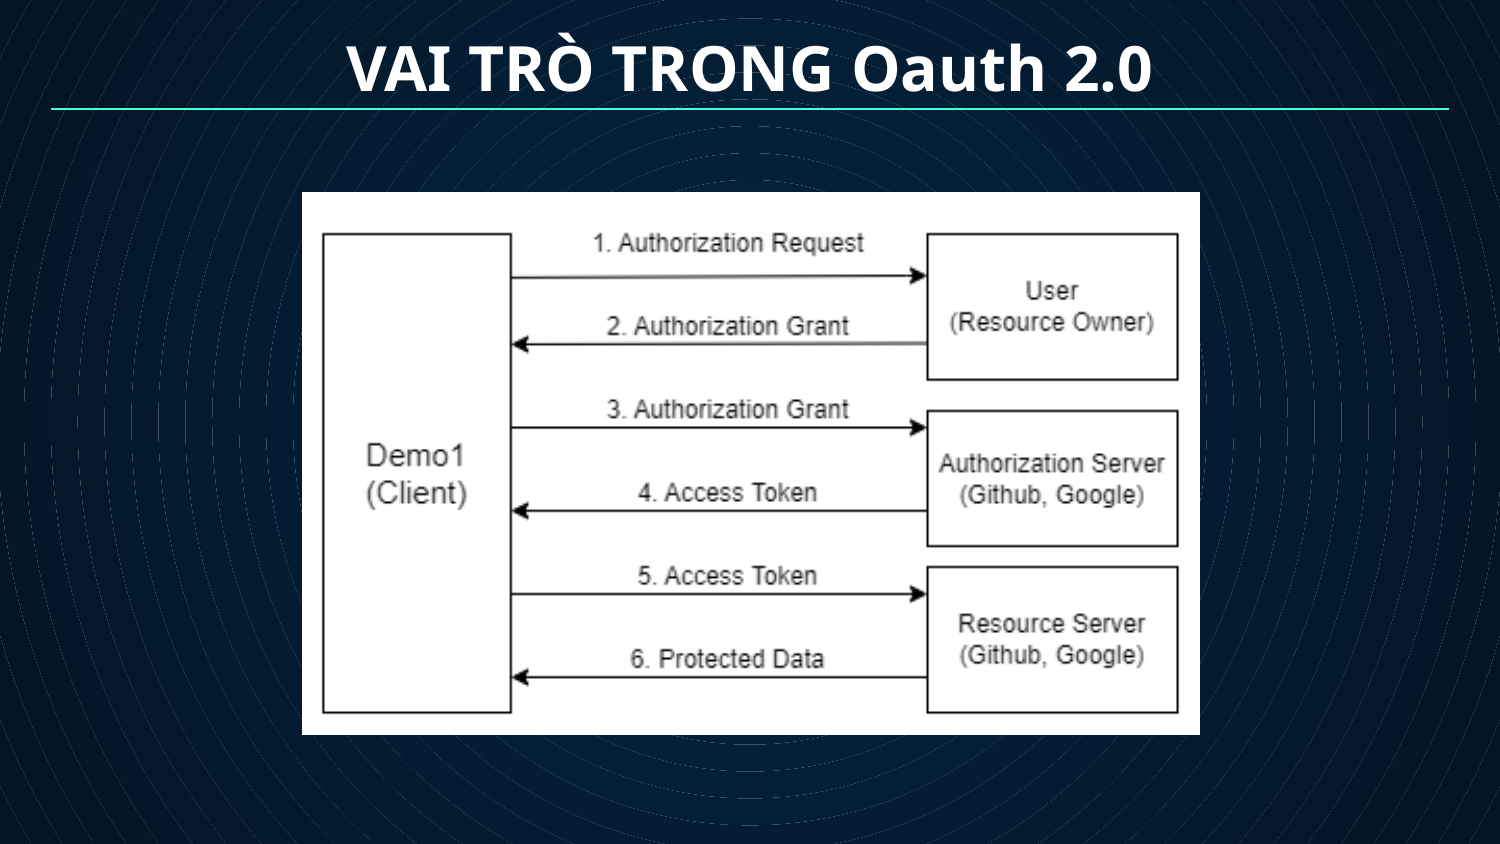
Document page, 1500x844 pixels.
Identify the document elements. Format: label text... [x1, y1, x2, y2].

picture [302, 192, 1200, 735]
title VAI TRÒ TRONG Oauth 2.0 [51, 19, 1449, 108]
